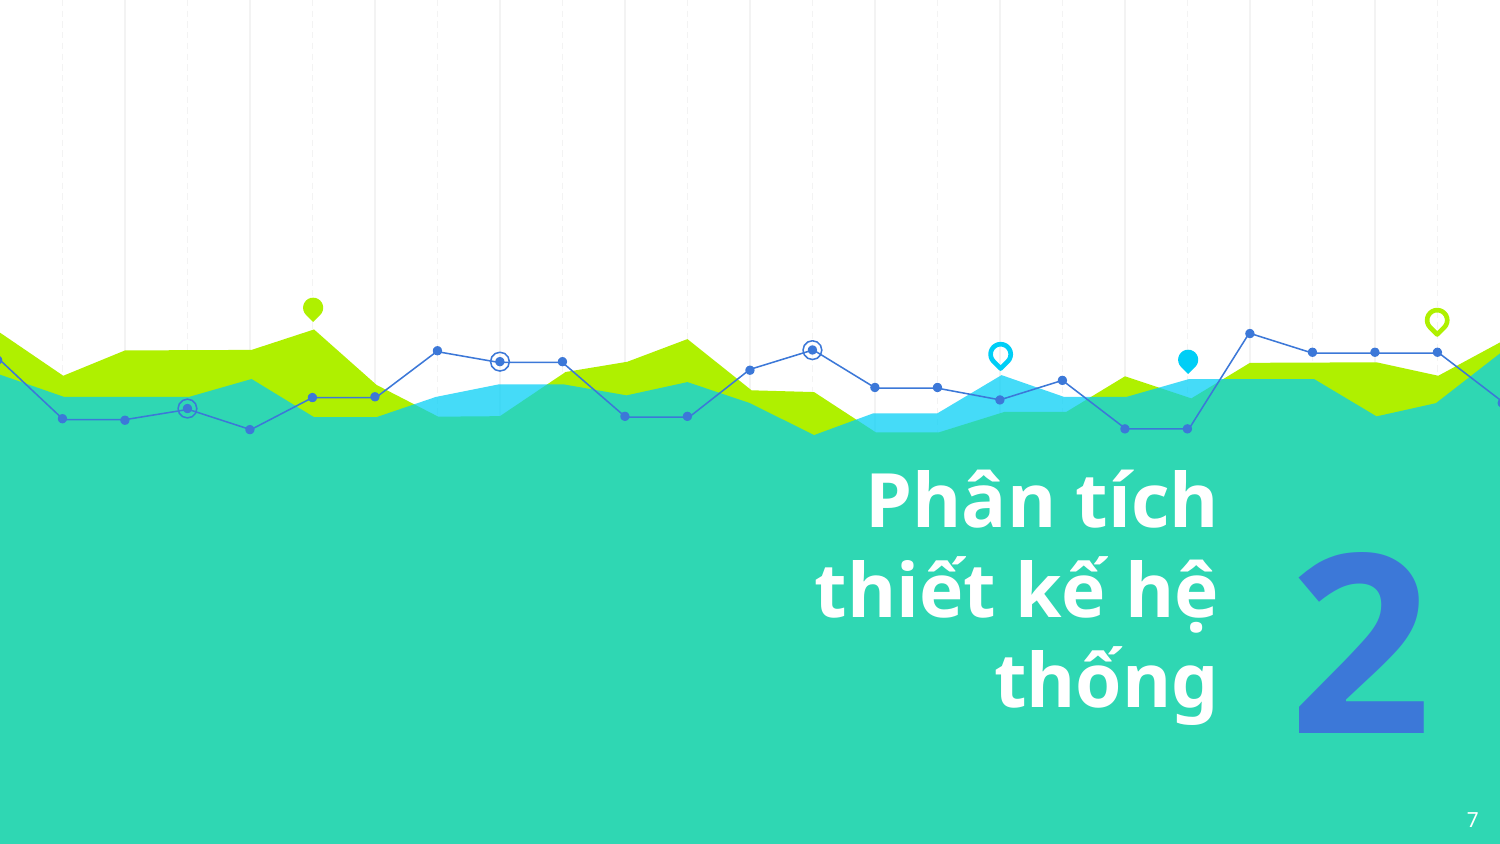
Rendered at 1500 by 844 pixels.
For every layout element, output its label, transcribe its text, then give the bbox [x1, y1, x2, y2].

text_box 2 [1216, 600, 1500, 799]
title Phân tích thiết kế hệ thống [667, 512, 1235, 738]
slide_number 7 [1403, 791, 1494, 844]
